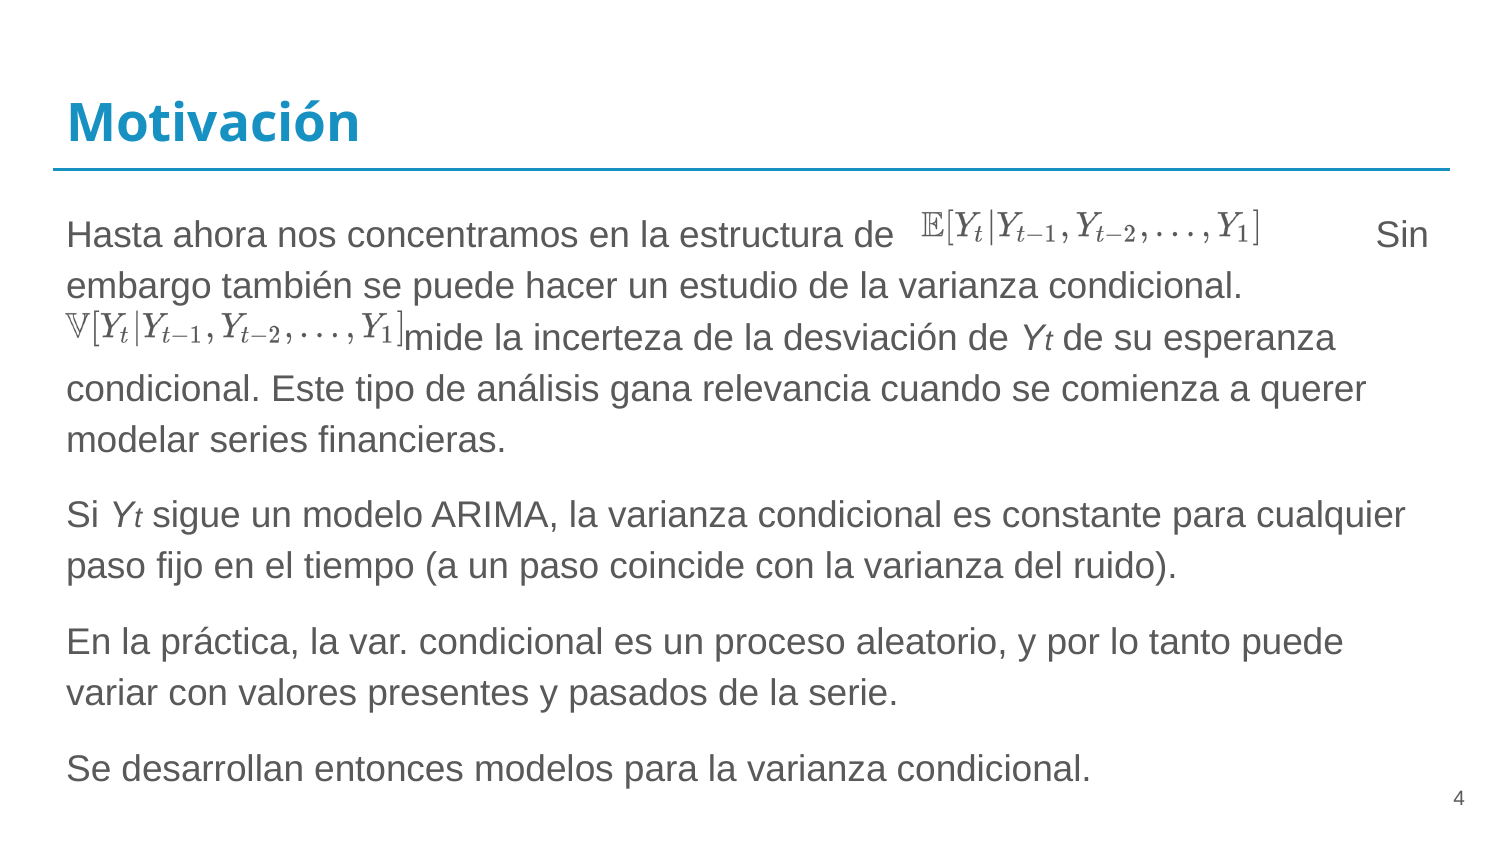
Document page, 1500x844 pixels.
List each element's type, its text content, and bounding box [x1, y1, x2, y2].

title Motivación [51, 72, 1449, 167]
slide_number ‹#› [1389, 764, 1480, 830]
list Hasta ahora nos concentramos en la estructura de Sin embargo también se puede hacer un estudio de la varianza condicional. mide la incerteza de la desviación de Yt de su esperanza condicional. Este tipo de análisis gana relevancia cuando se comienza a querer modelar series financieras. Si Yt sigue un modelo ARIMA, la varianza condicional es constante para cualquier paso fijo en el tiempo (a un paso coincide con la varianza del ruido). En la práctica, la var. condicional es un proceso aleatorio, y por lo tanto puede variar con valores presentes y pasados de la serie. Se desarrollan entonces modelos para la varianza condicional. [51, 189, 1449, 806]
picture [64, 307, 406, 350]
picture [920, 206, 1262, 249]
